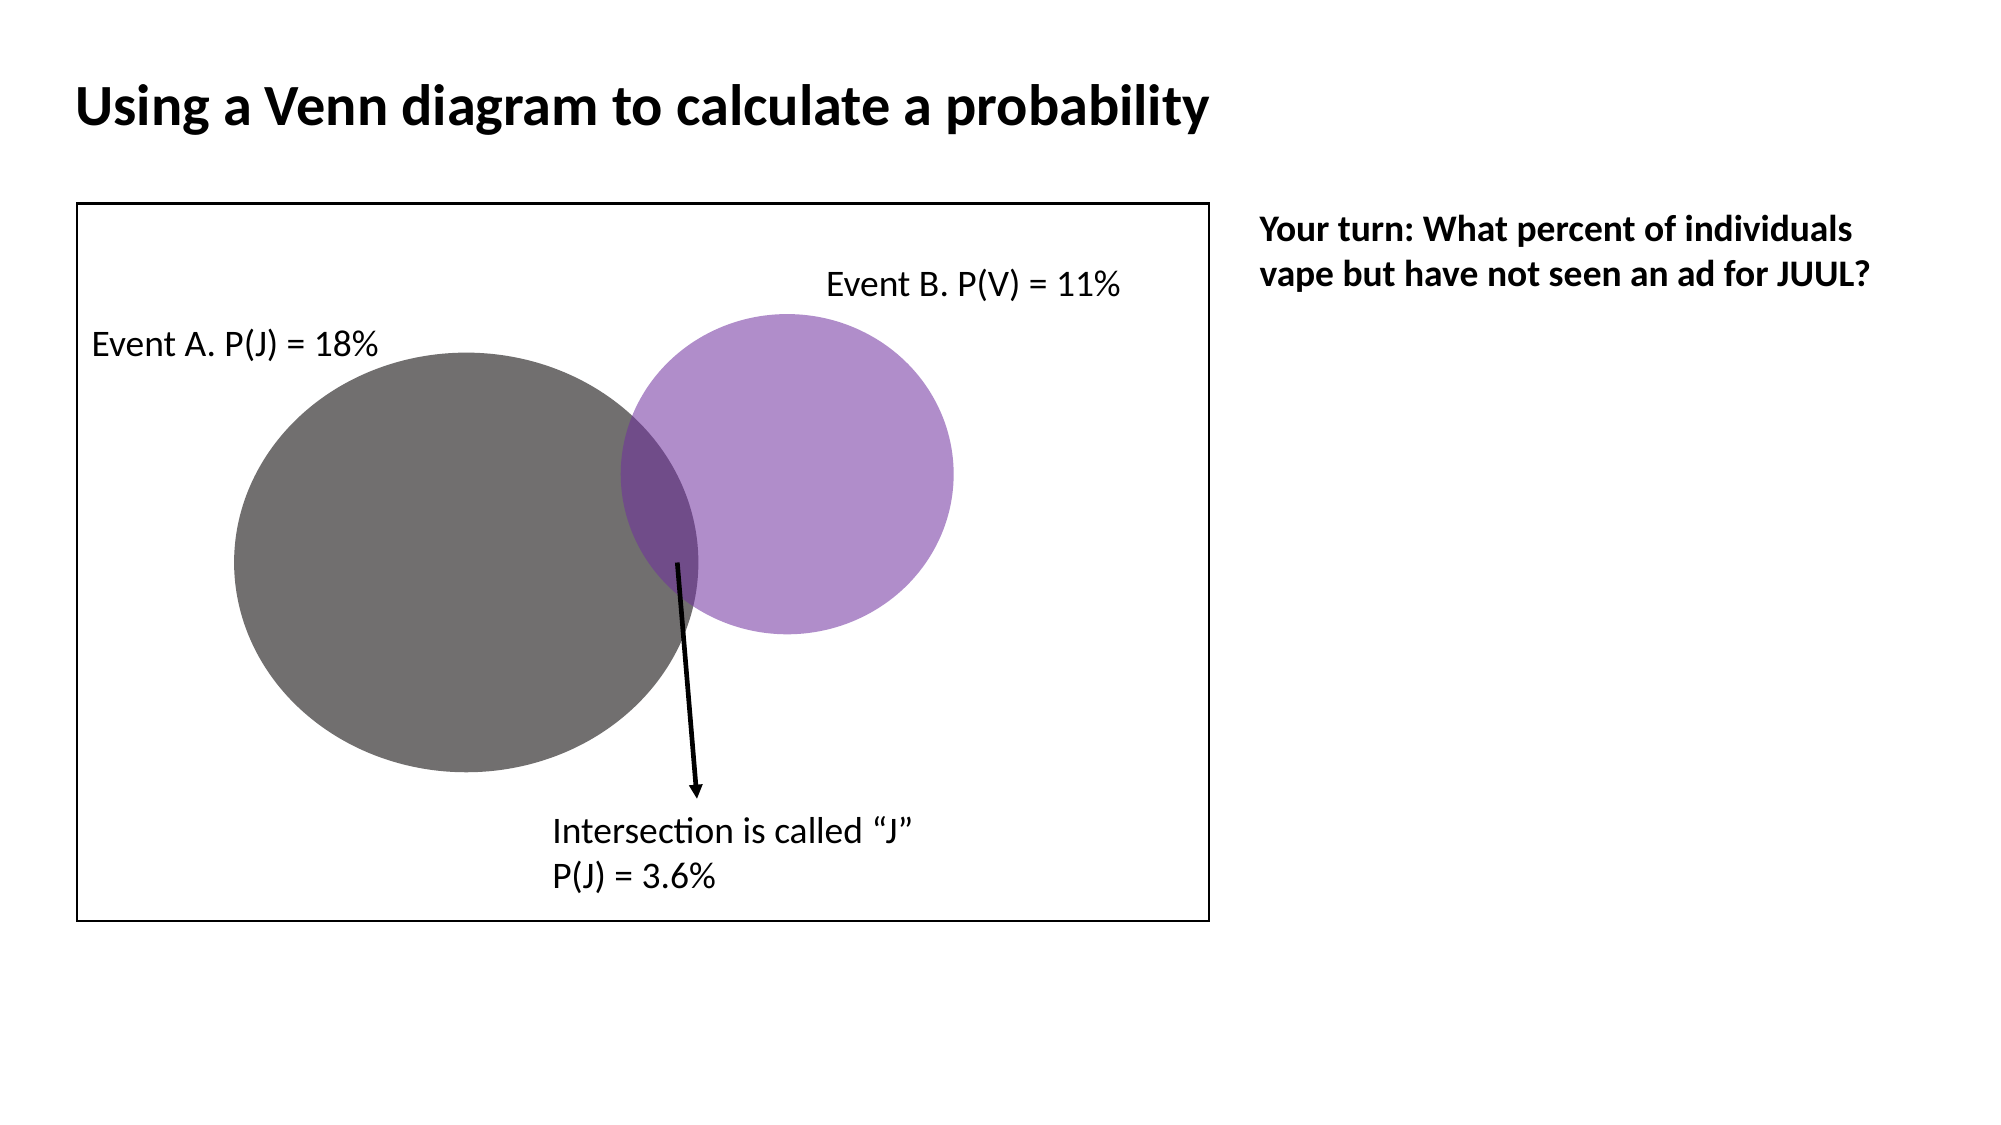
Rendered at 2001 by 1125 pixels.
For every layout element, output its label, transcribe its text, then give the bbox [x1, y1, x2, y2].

text_box Using a Venn diagram to calculate a probability [60, 59, 1596, 145]
text_box Event B. P(V) = 11% [811, 251, 1244, 312]
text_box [677, 562, 698, 799]
text_box [76, 202, 1210, 922]
text_box Event A. P(J) = 18% [76, 311, 479, 372]
text_box Your turn: What percent of individuals vape but have not seen an ad for JUUL? [1244, 196, 1940, 347]
text_box [233, 351, 677, 774]
text_box [619, 313, 955, 636]
